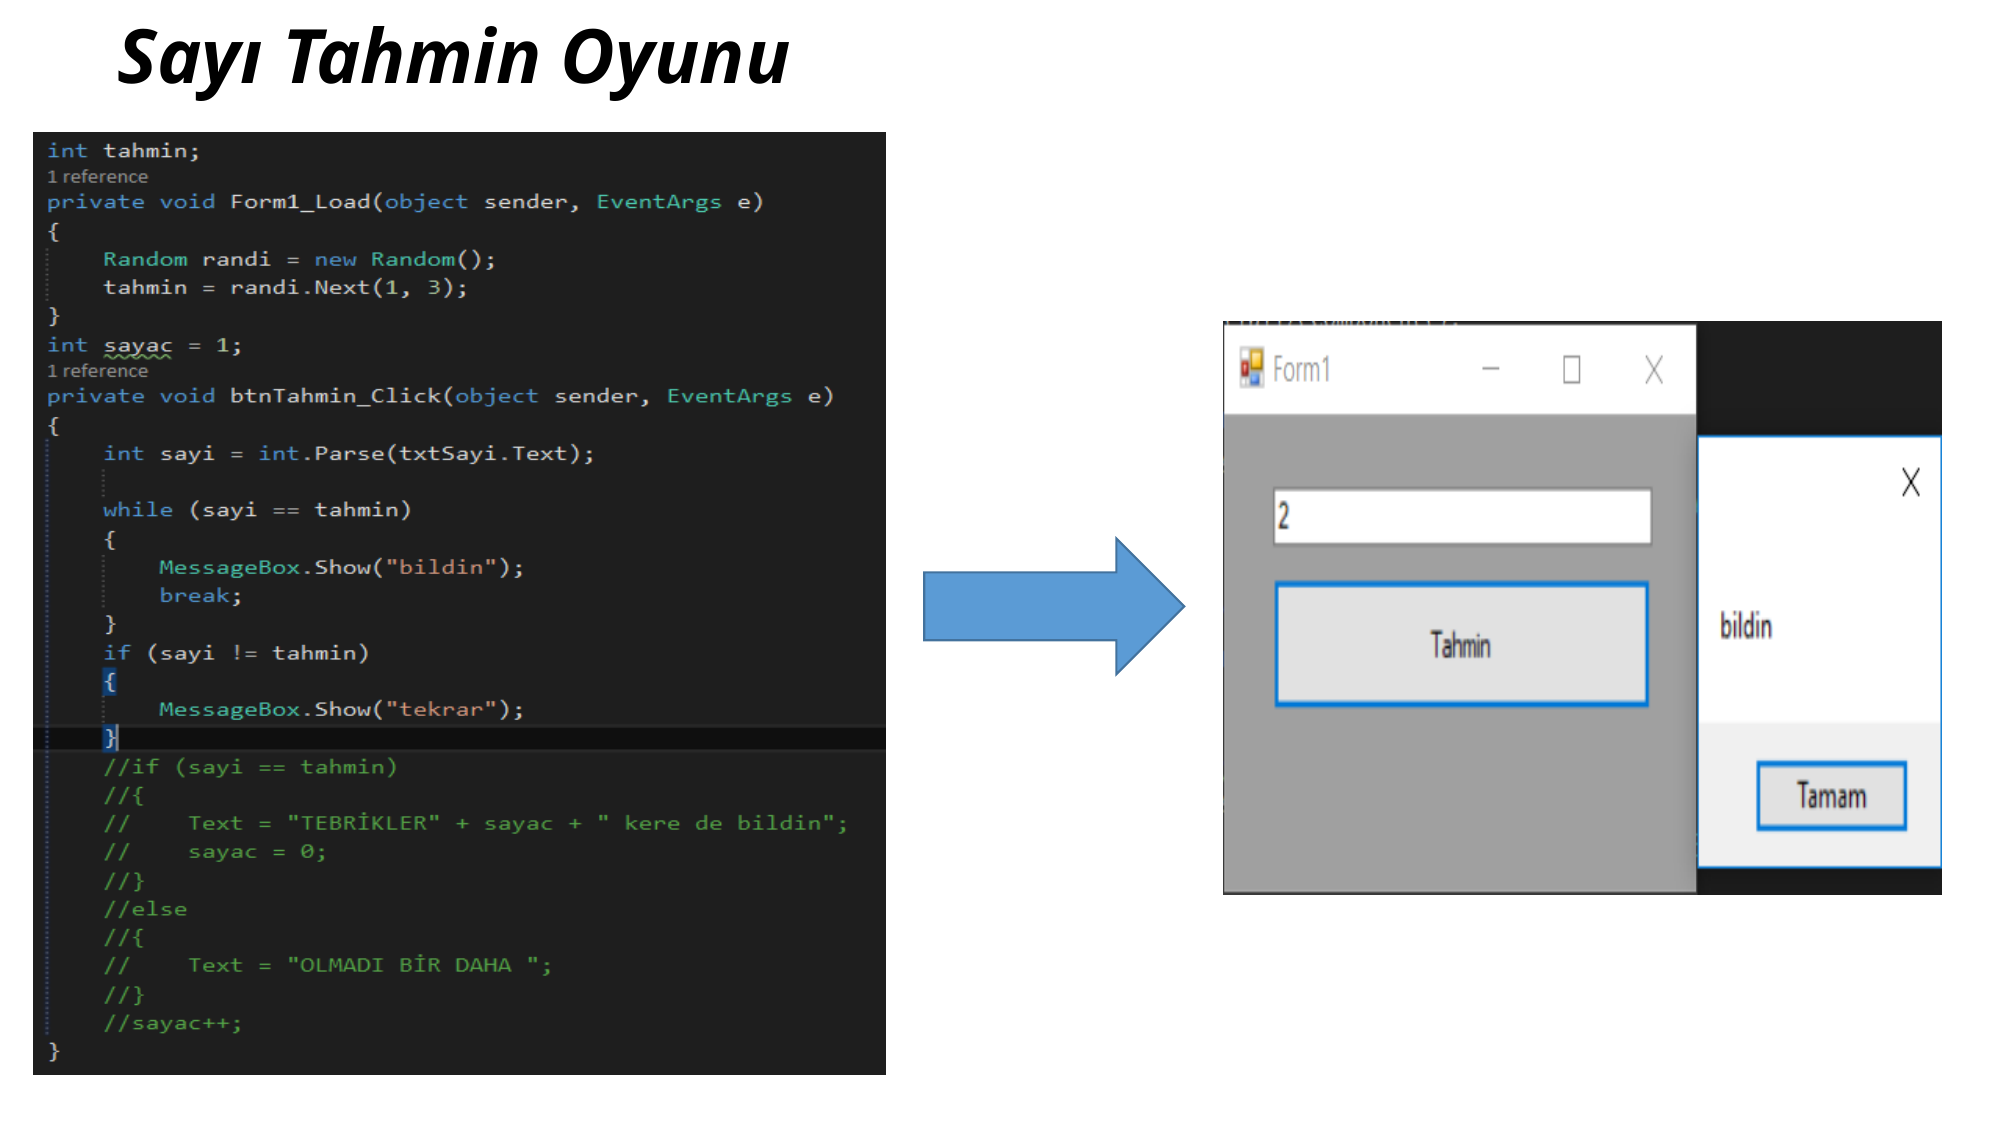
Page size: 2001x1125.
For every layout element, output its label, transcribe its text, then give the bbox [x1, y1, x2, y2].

picture [1222, 321, 1942, 895]
picture [33, 132, 886, 1075]
text_box [923, 536, 1186, 677]
text_box Sayı Tahmin Oyunu [102, 1, 806, 106]
